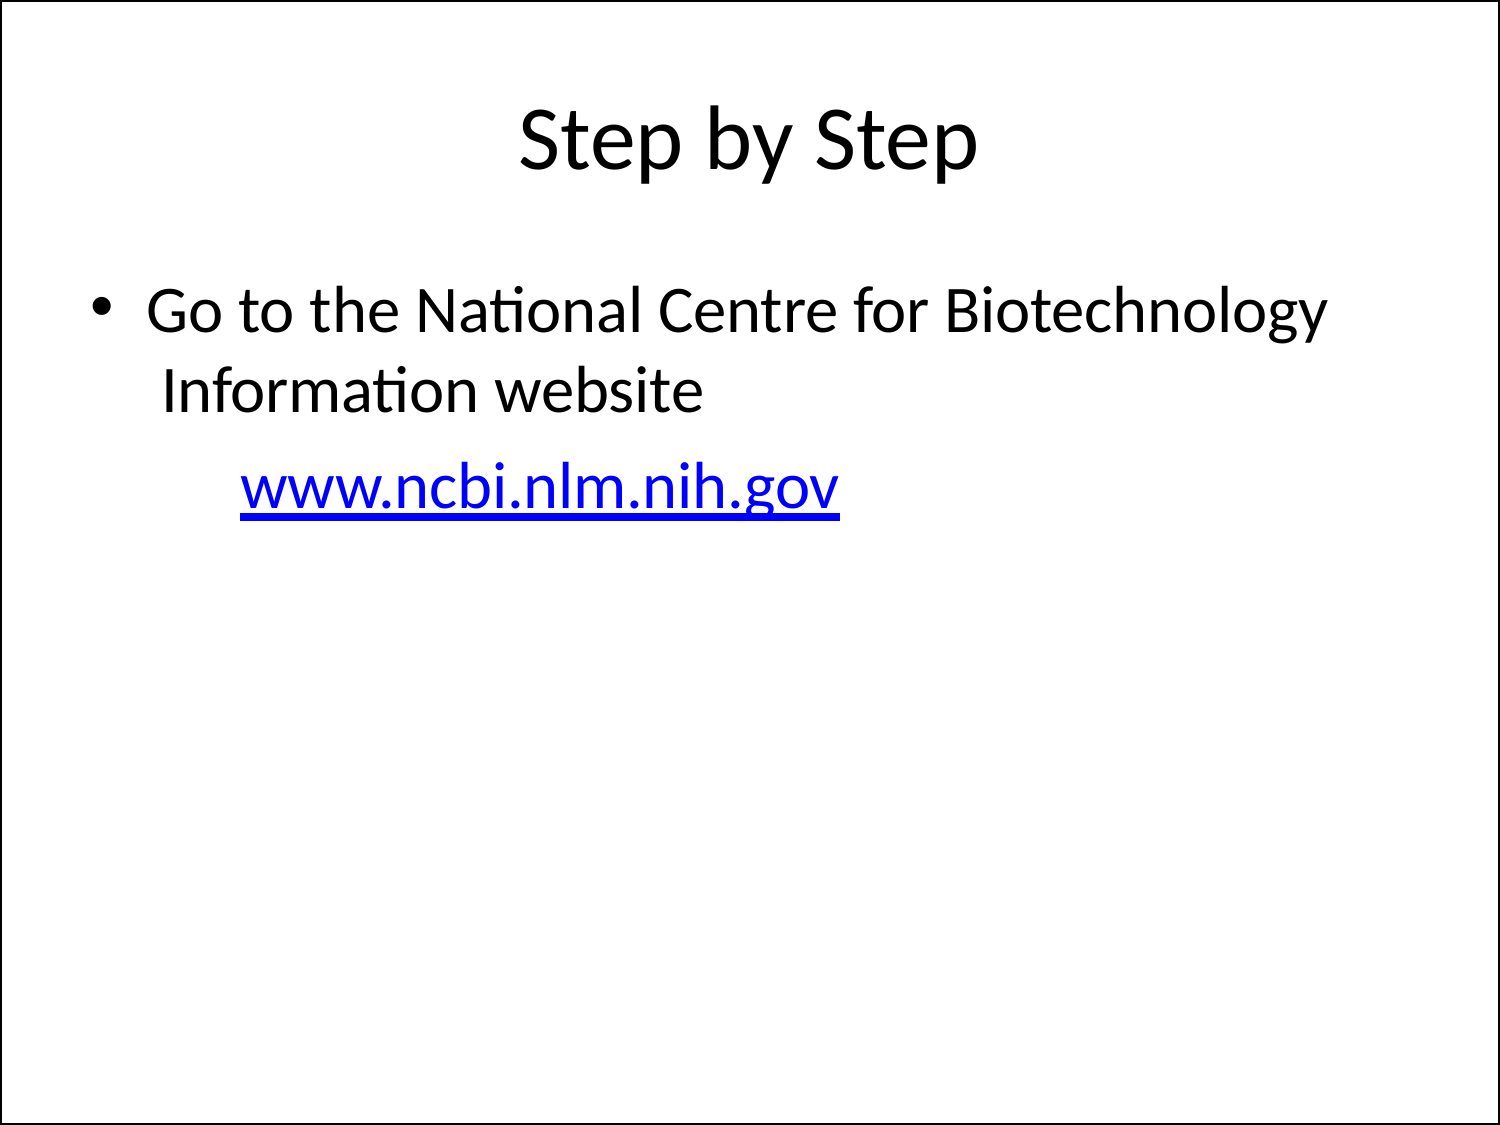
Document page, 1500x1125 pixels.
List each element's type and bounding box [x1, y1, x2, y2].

text_box [0, 0, 1500, 1125]
